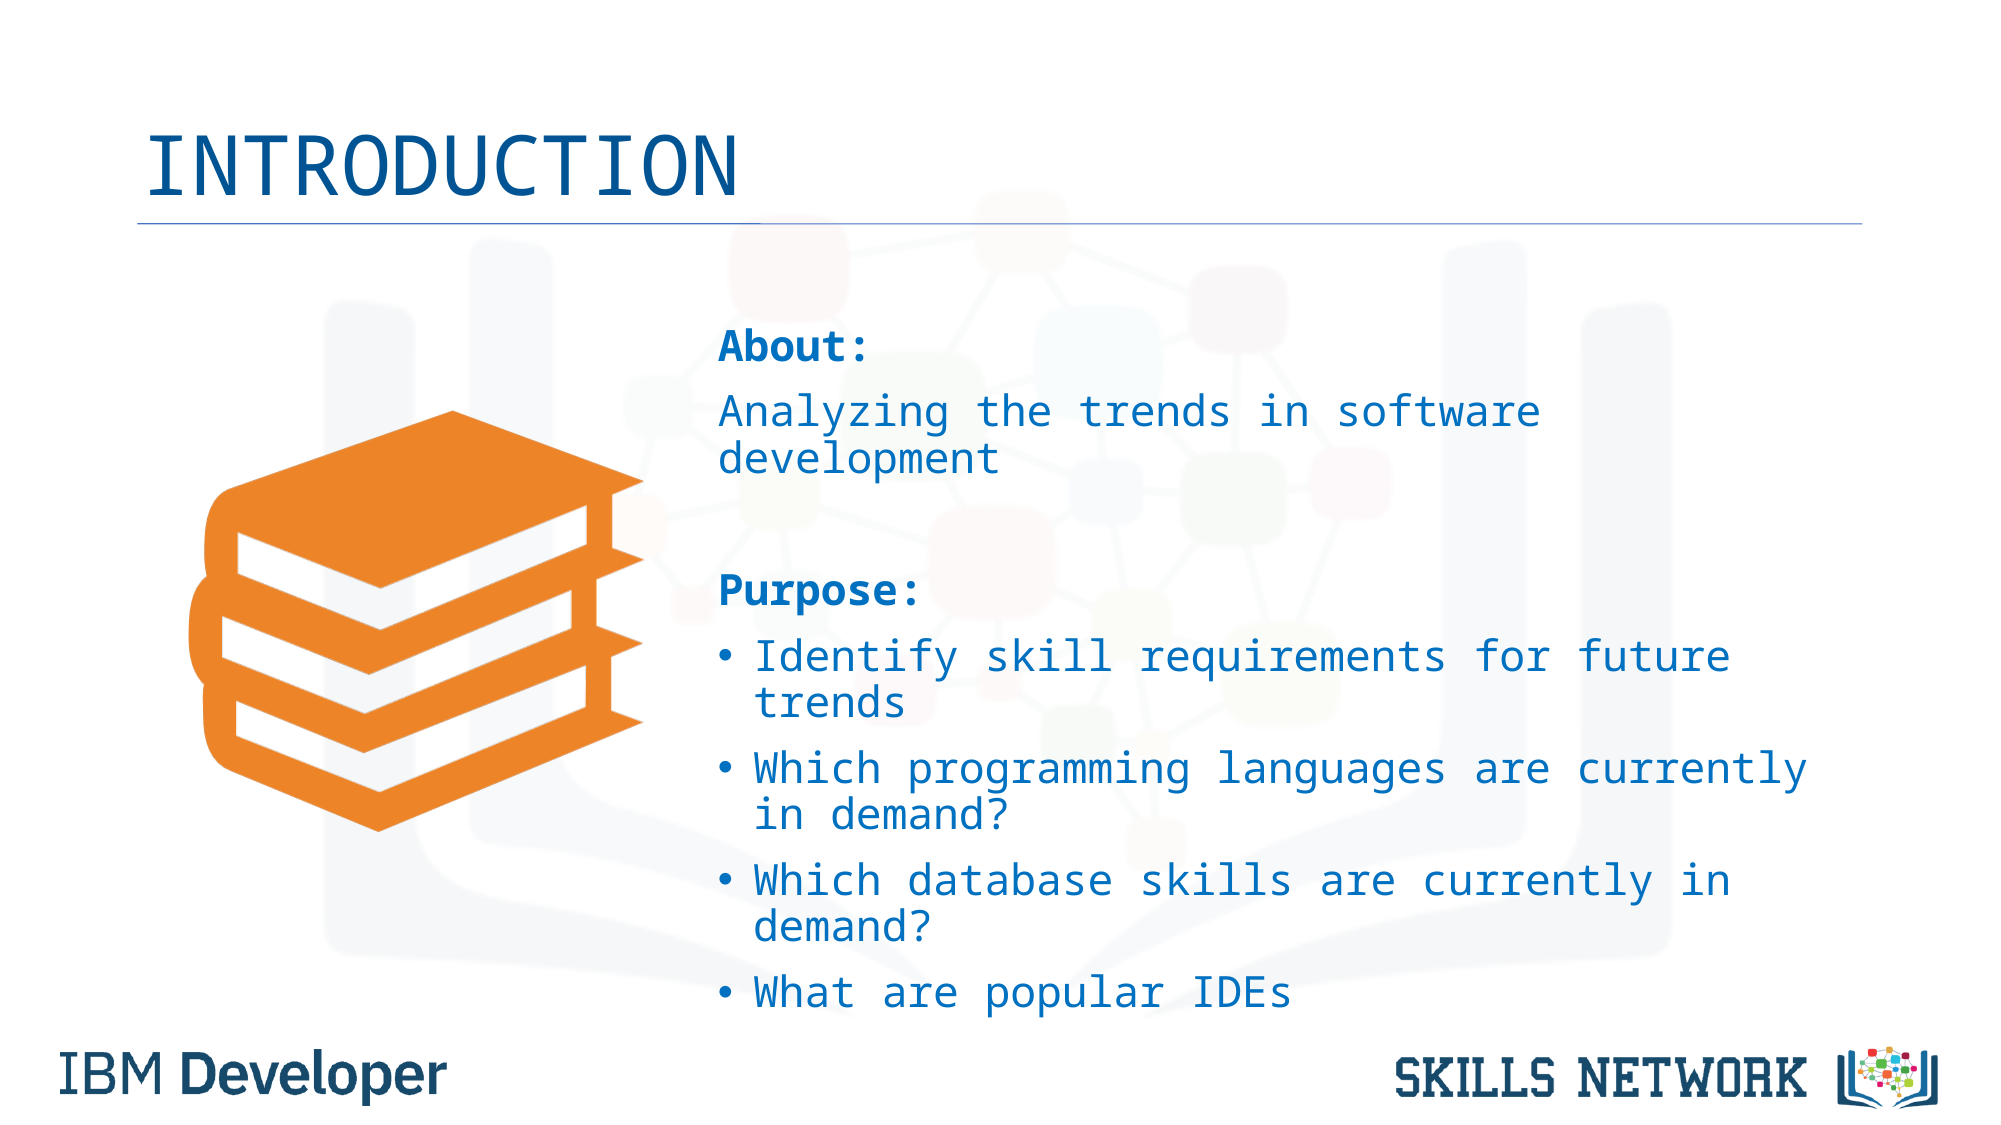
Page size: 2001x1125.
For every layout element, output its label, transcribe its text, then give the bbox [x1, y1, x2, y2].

picture [163, 370, 665, 872]
text_box About: Analyzing the trends in software development Purpose: Identify skill requirements for future trends Which programming languages are currently in demand? Which database skills are currently in demand? What are popular IDEs [702, 316, 1863, 1031]
picture [55, 1045, 459, 1108]
title INTRODUCTION [126, 59, 1381, 278]
picture [1390, 1045, 1945, 1111]
